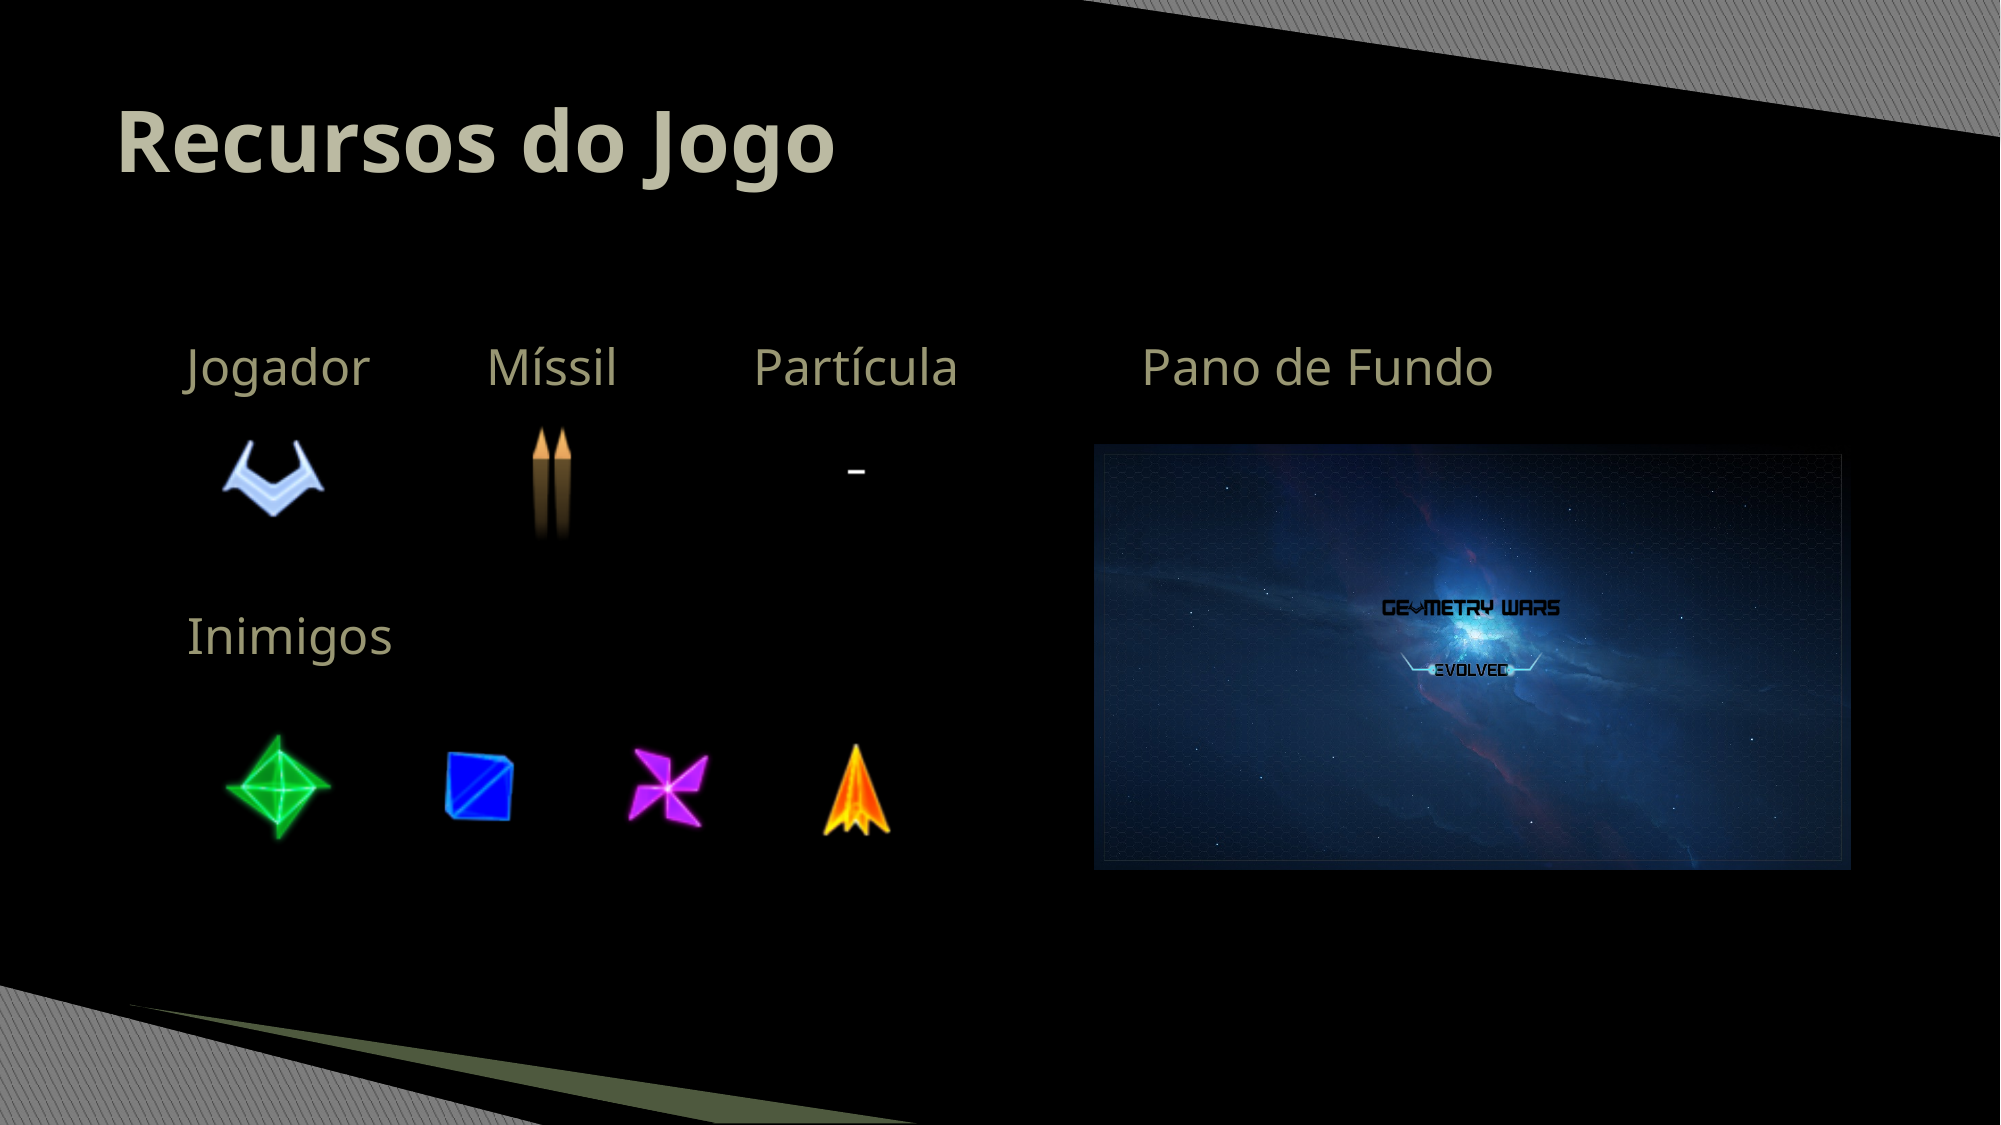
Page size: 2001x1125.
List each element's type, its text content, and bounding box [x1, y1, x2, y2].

picture [806, 740, 908, 839]
text_box Jogador [172, 328, 387, 404]
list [443, 749, 520, 826]
picture [216, 432, 334, 525]
picture [620, 739, 718, 836]
text_box Míssil [471, 328, 634, 404]
text_box Inimigos [172, 597, 409, 673]
picture [531, 352, 574, 546]
text_box Pano de Fundo [1127, 328, 1511, 404]
text_box Partícula [738, 328, 975, 404]
picture [1082, 0, 2000, 138]
picture [1094, 444, 1851, 870]
picture [846, 468, 868, 478]
picture [0, 985, 543, 1125]
picture [216, 724, 342, 851]
title Recursos do Jogo [99, 45, 1900, 233]
